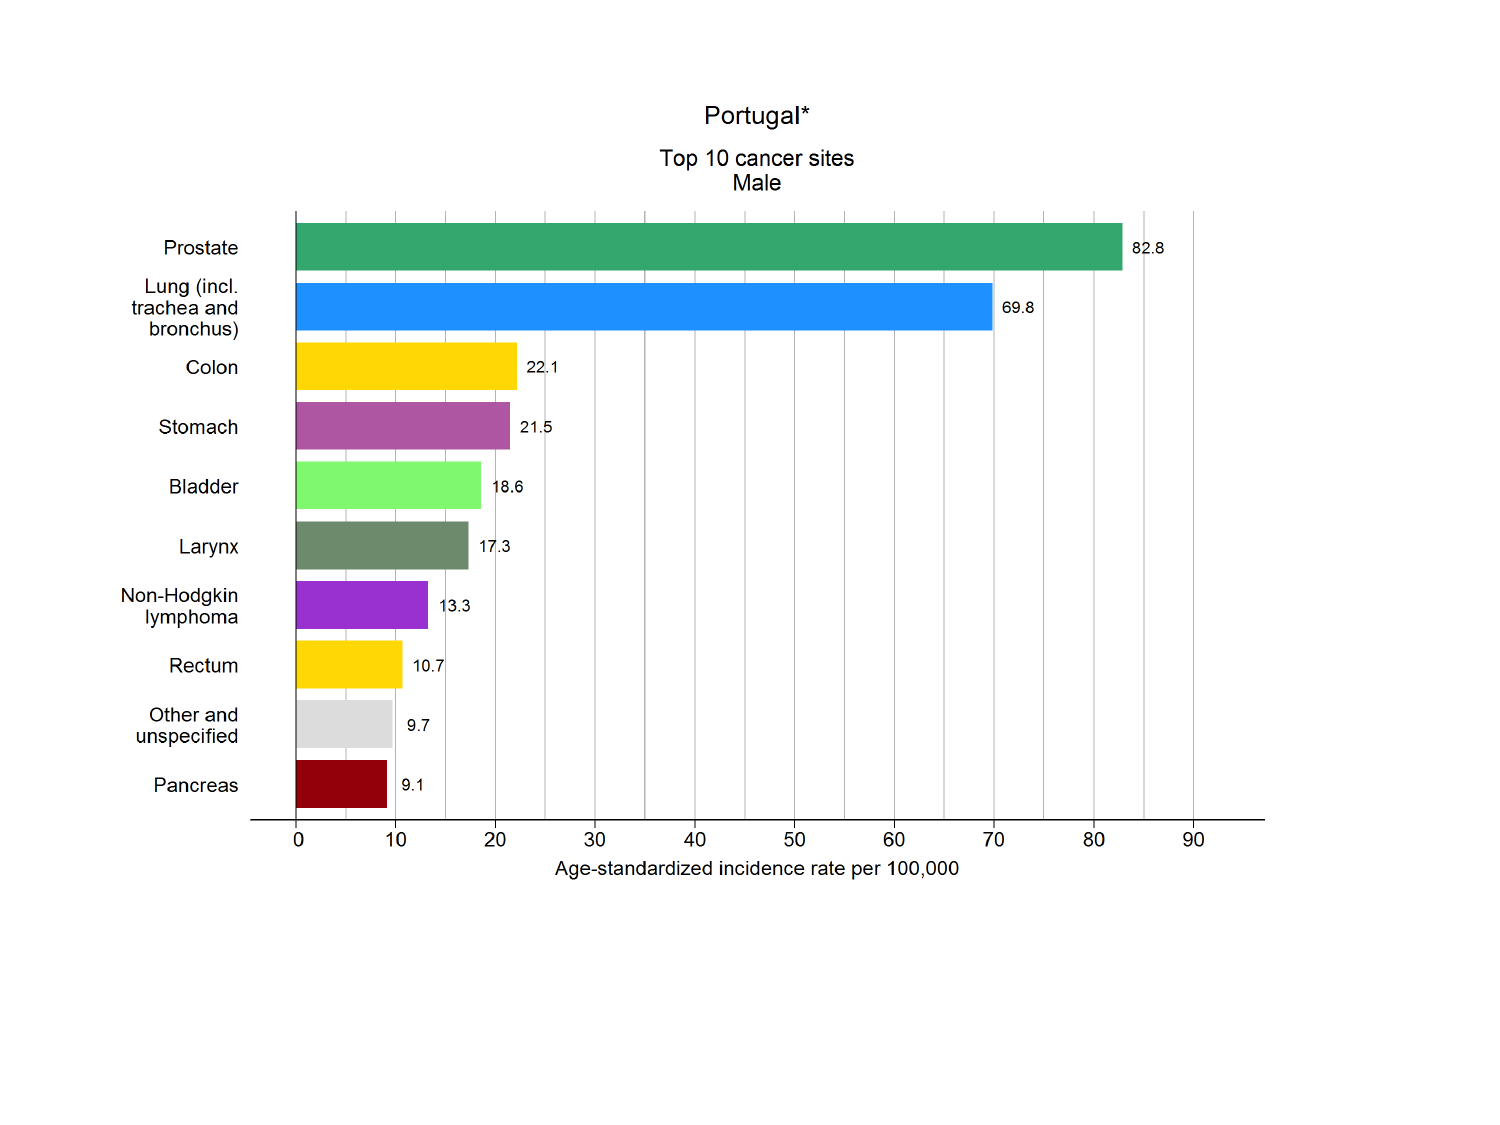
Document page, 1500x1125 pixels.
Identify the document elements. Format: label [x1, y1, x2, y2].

list [91, 67, 1293, 917]
